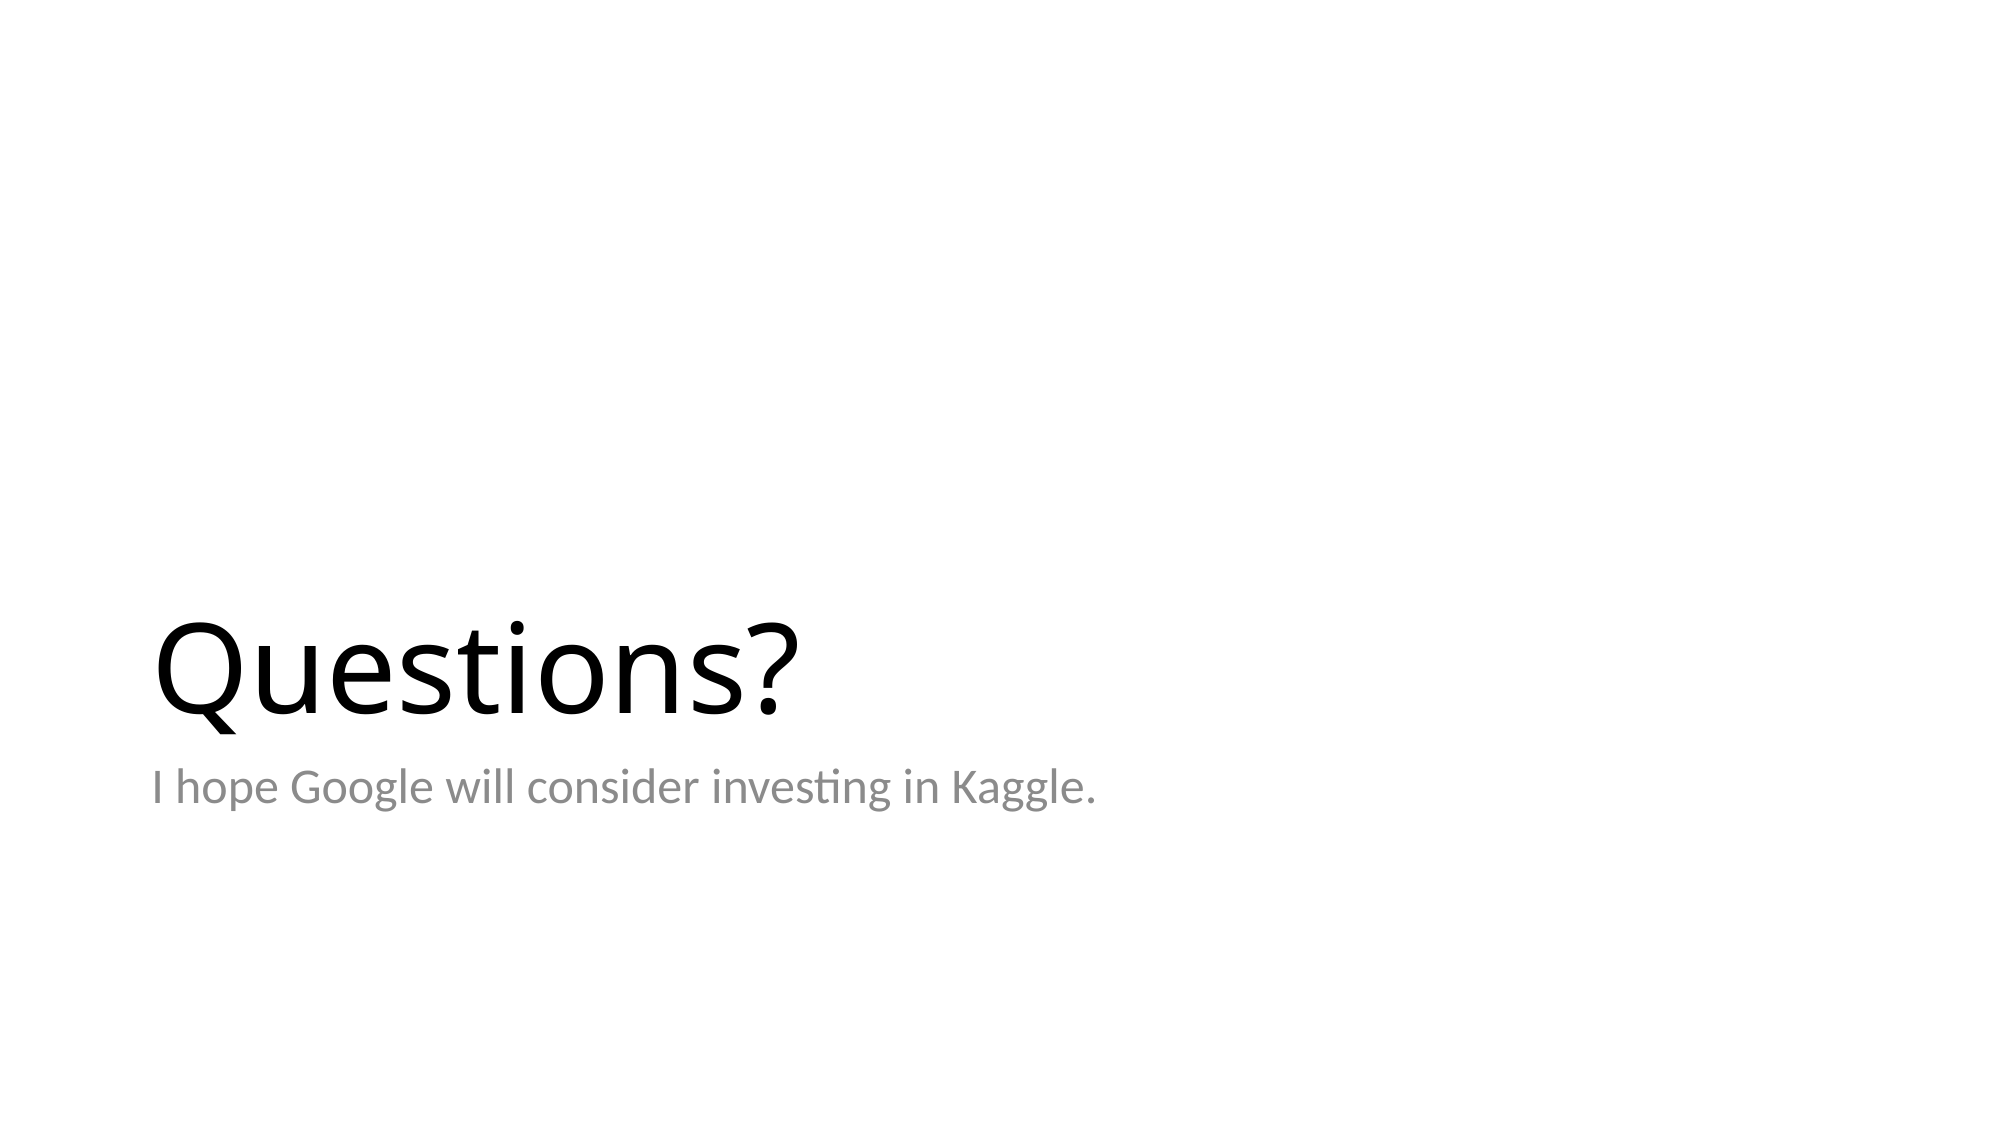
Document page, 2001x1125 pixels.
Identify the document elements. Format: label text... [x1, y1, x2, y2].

list I hope Google will consider investing in Kaggle. [136, 752, 1862, 999]
title Questions? [136, 280, 1862, 749]
